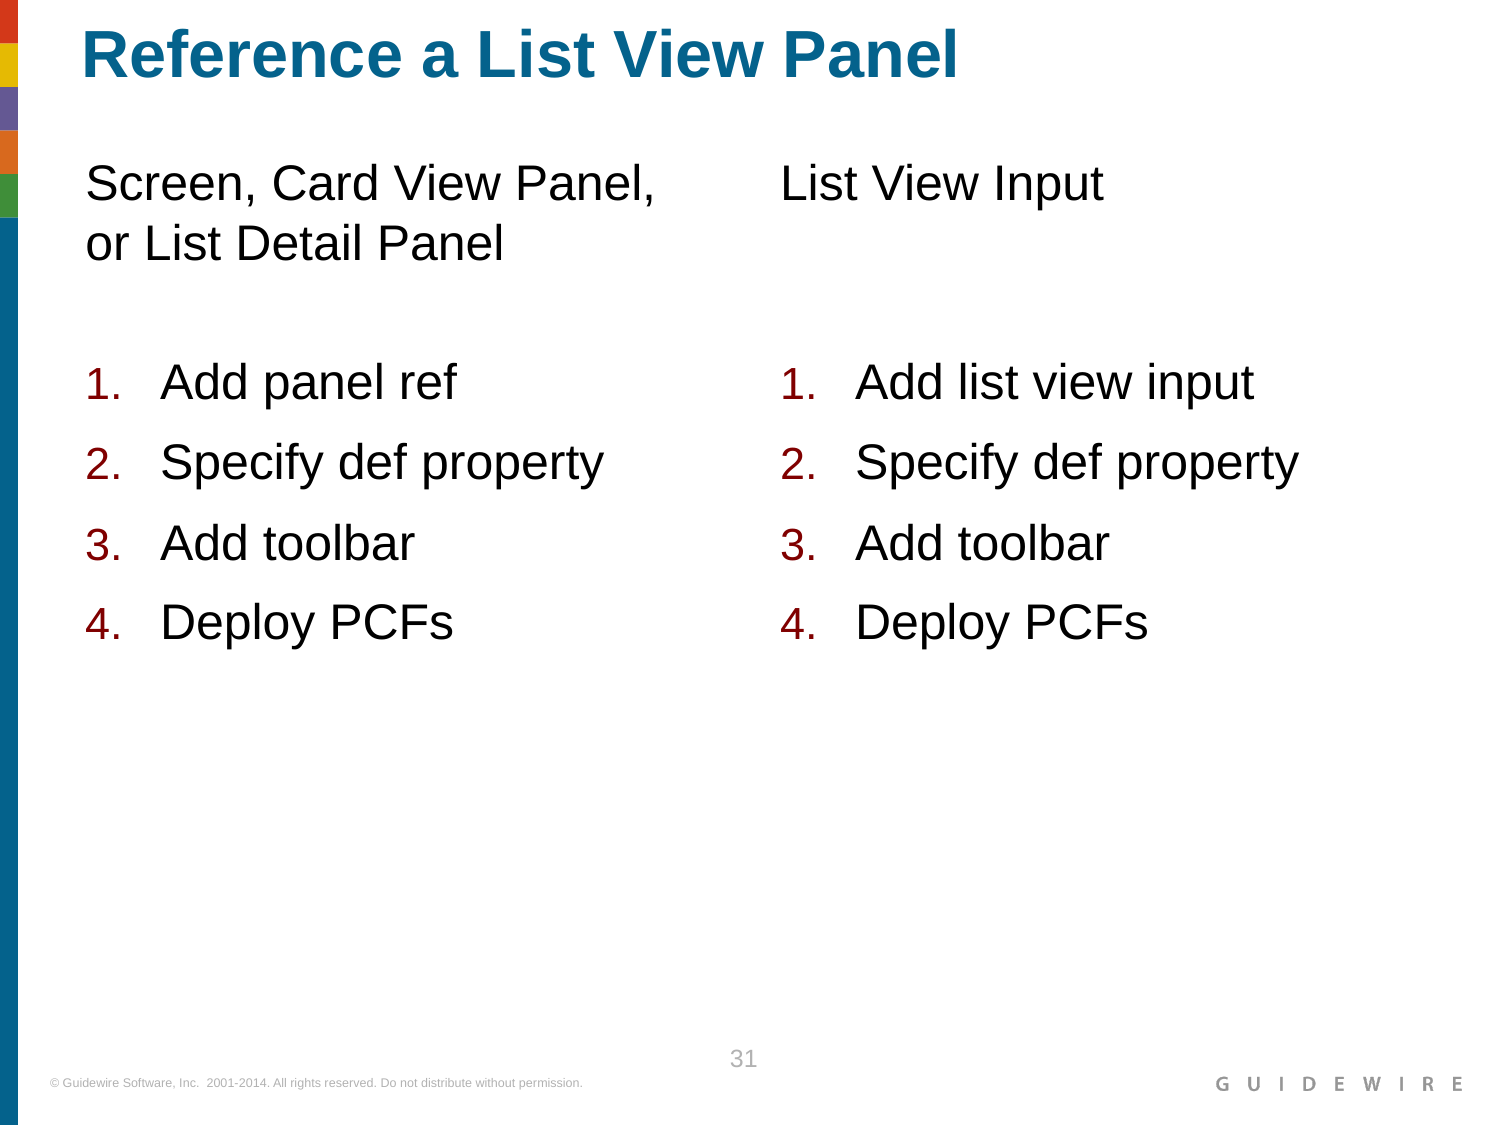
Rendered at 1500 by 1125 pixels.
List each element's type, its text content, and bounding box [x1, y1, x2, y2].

picture [1215, 1073, 1480, 1096]
text_box Screen, Card View Panel, or List Detail Panel [85, 149, 756, 288]
text_box Add list view input Specify def property Add toolbar Deploy PCFs [779, 350, 1450, 1049]
text_box Reference a List View Panel [81, 19, 1446, 142]
text_box List View Input [780, 149, 1451, 288]
text_box Add panel ref Specify def property Add toolbar Deploy PCFs [85, 350, 755, 1049]
